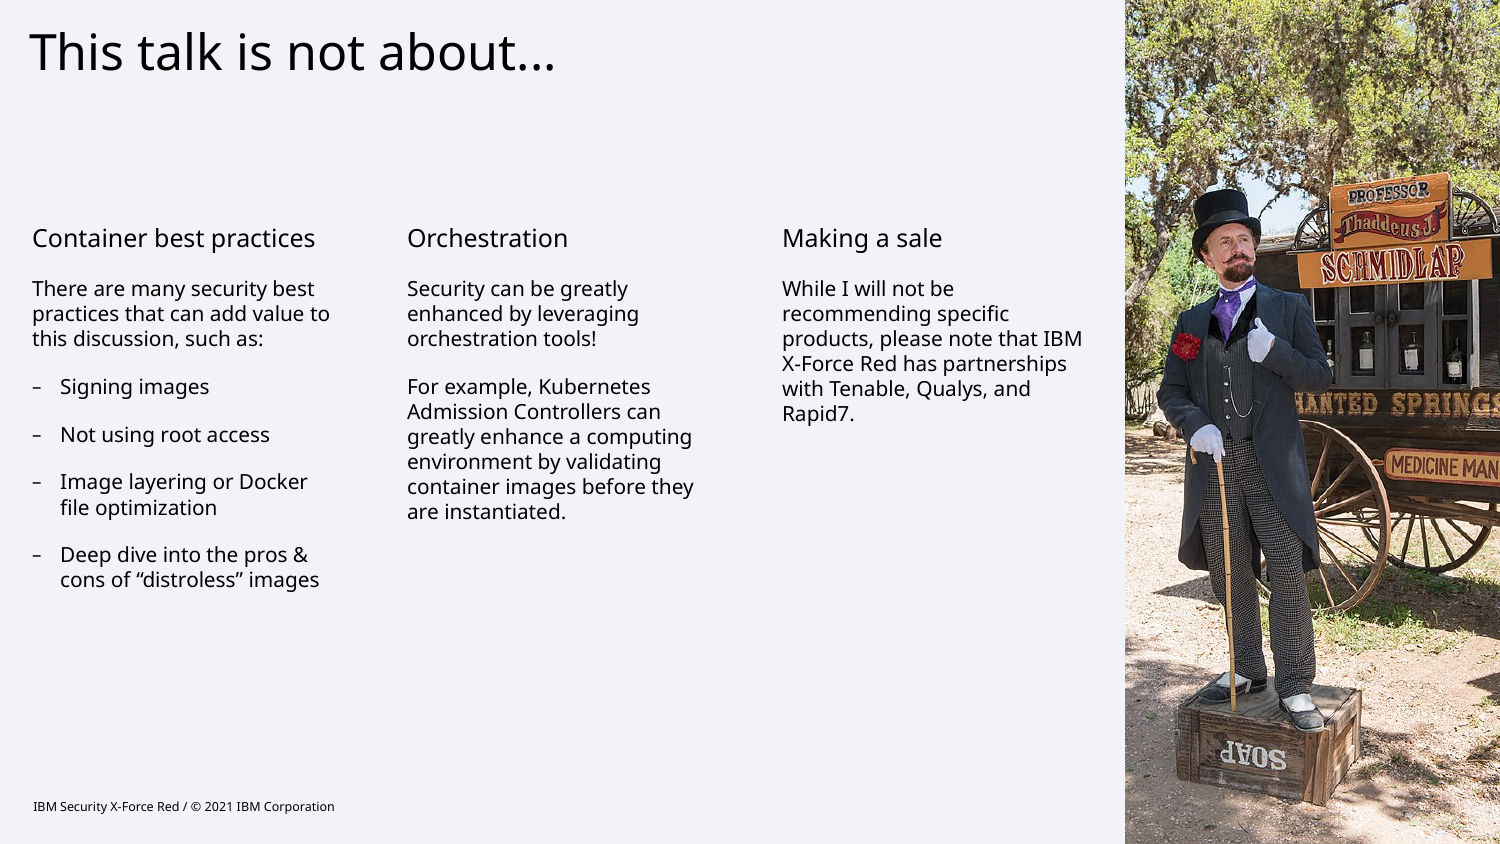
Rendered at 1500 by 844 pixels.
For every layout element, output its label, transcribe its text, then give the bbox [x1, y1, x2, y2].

footer IBM Security X-Force Red / © 2021 IBM Corporation [33, 793, 716, 821]
title This talk is not about... [29, 27, 1092, 132]
list Container best practices There are many security best practices that can add value to this discussion, such as: Signing images Not using root access Image layering or Docker file optimization Deep dive into the pros & cons of “distroless” images [32, 222, 342, 715]
list Making a sale While I will not be recommending specific products, please note that IBM X-Force Red has partnerships with Tenable, Qualys, and Rapid7. [782, 222, 1091, 715]
picture [1124, 0, 1500, 844]
list Orchestration Security can be greatly enhanced by leveraging orchestration tools! For example, Kubernetes Admission Controllers can greatly enhance a computing environment by validating container images before they are instantiated. [407, 222, 717, 715]
